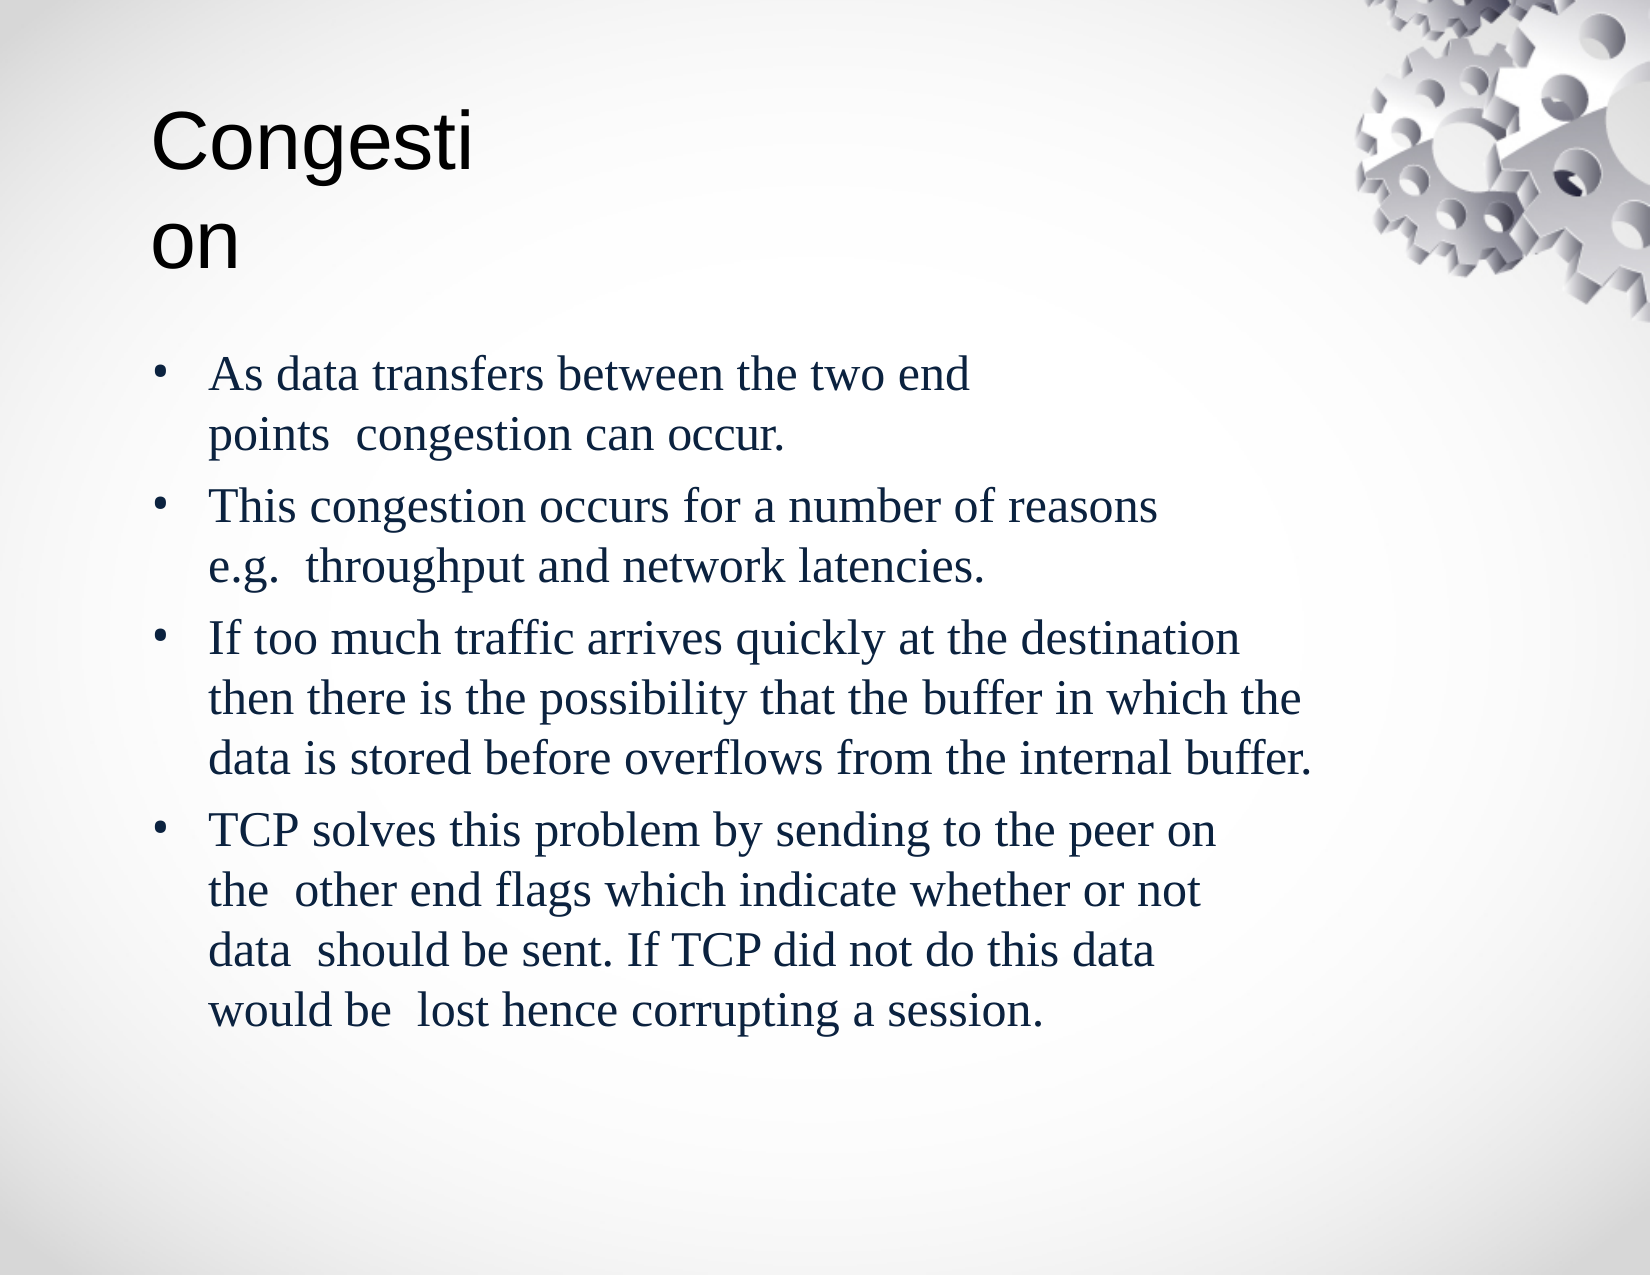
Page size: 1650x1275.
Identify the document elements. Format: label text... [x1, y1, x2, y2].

picture [0, 0, 1650, 1275]
title Congestion [147, 77, 494, 293]
text_box As data transfers between the two end points congestion can occur. This congestion occurs for a number of reasons e.g. throughput and network latencies. If too much traffic arrives quickly at the destination then there is the possibility that the buffer in which the data is stored before overflows from the internal buffer. TCP solves this problem by sending to the peer on the other end flags which indicate whether or not data should be sent. If TCP did not do this data would be lost hence corrupting a session. [149, 338, 1318, 1037]
